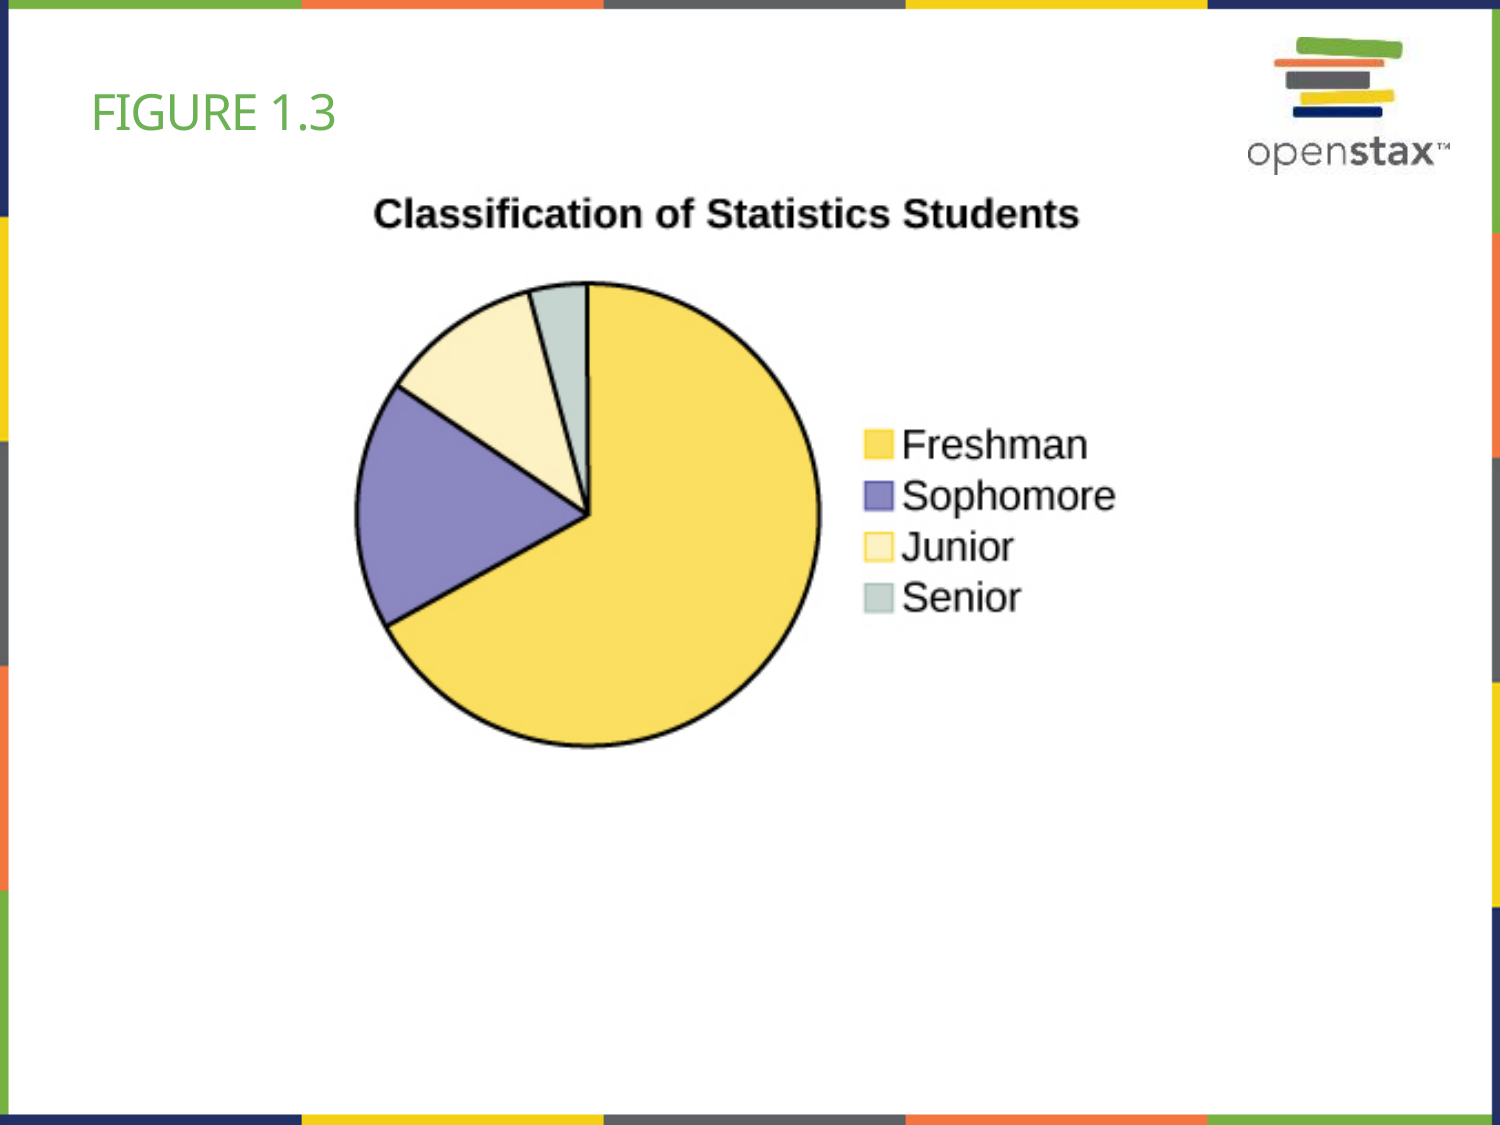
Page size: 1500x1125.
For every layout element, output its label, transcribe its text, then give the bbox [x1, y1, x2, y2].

picture [0, 0, 1500, 1125]
title Figure 1.3 [75, 39, 1246, 148]
